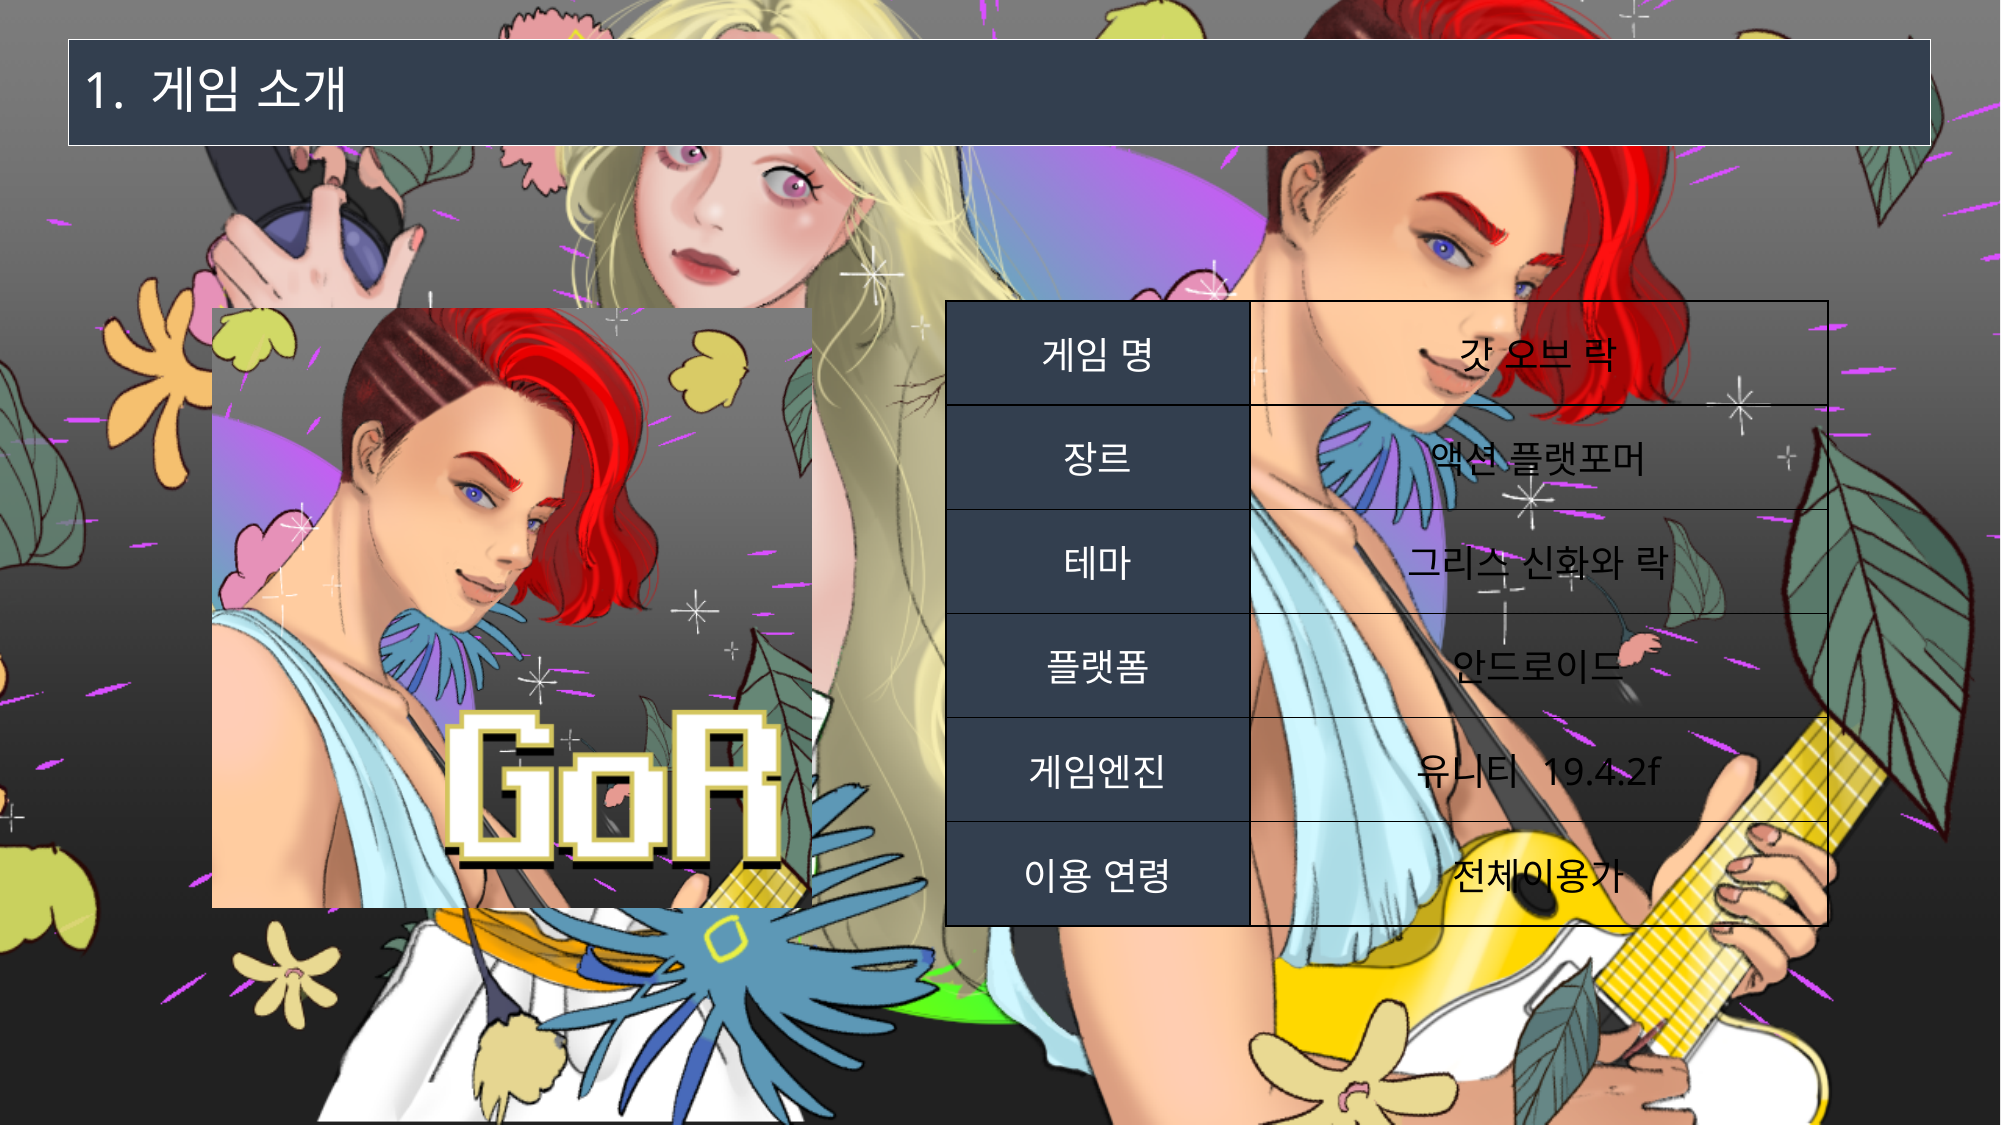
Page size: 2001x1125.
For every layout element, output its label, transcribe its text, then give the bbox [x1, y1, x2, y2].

table_cell 액션 플랫포머 [1251, 406, 1827, 509]
table_header 게임 명 [947, 302, 1249, 404]
table_cell 안드로이드 [1251, 614, 1827, 717]
table_cell 테마 [947, 510, 1249, 613]
table_cell 그리스 신화와 락 [1251, 510, 1827, 613]
table_header 갓 오브 락 [1251, 302, 1827, 404]
table_cell 이용 연령 [947, 822, 1249, 925]
table_cell 게임엔진 [947, 718, 1249, 821]
table_cell 장르 [947, 406, 1249, 509]
table_cell 유니티 19.4.2f [1251, 718, 1827, 821]
table_cell 전체이용가 [1251, 822, 1827, 925]
picture [0, 0, 2001, 1125]
title 1. 게임 소개 [68, 39, 1931, 146]
table_cell 플랫폼 [947, 614, 1249, 717]
